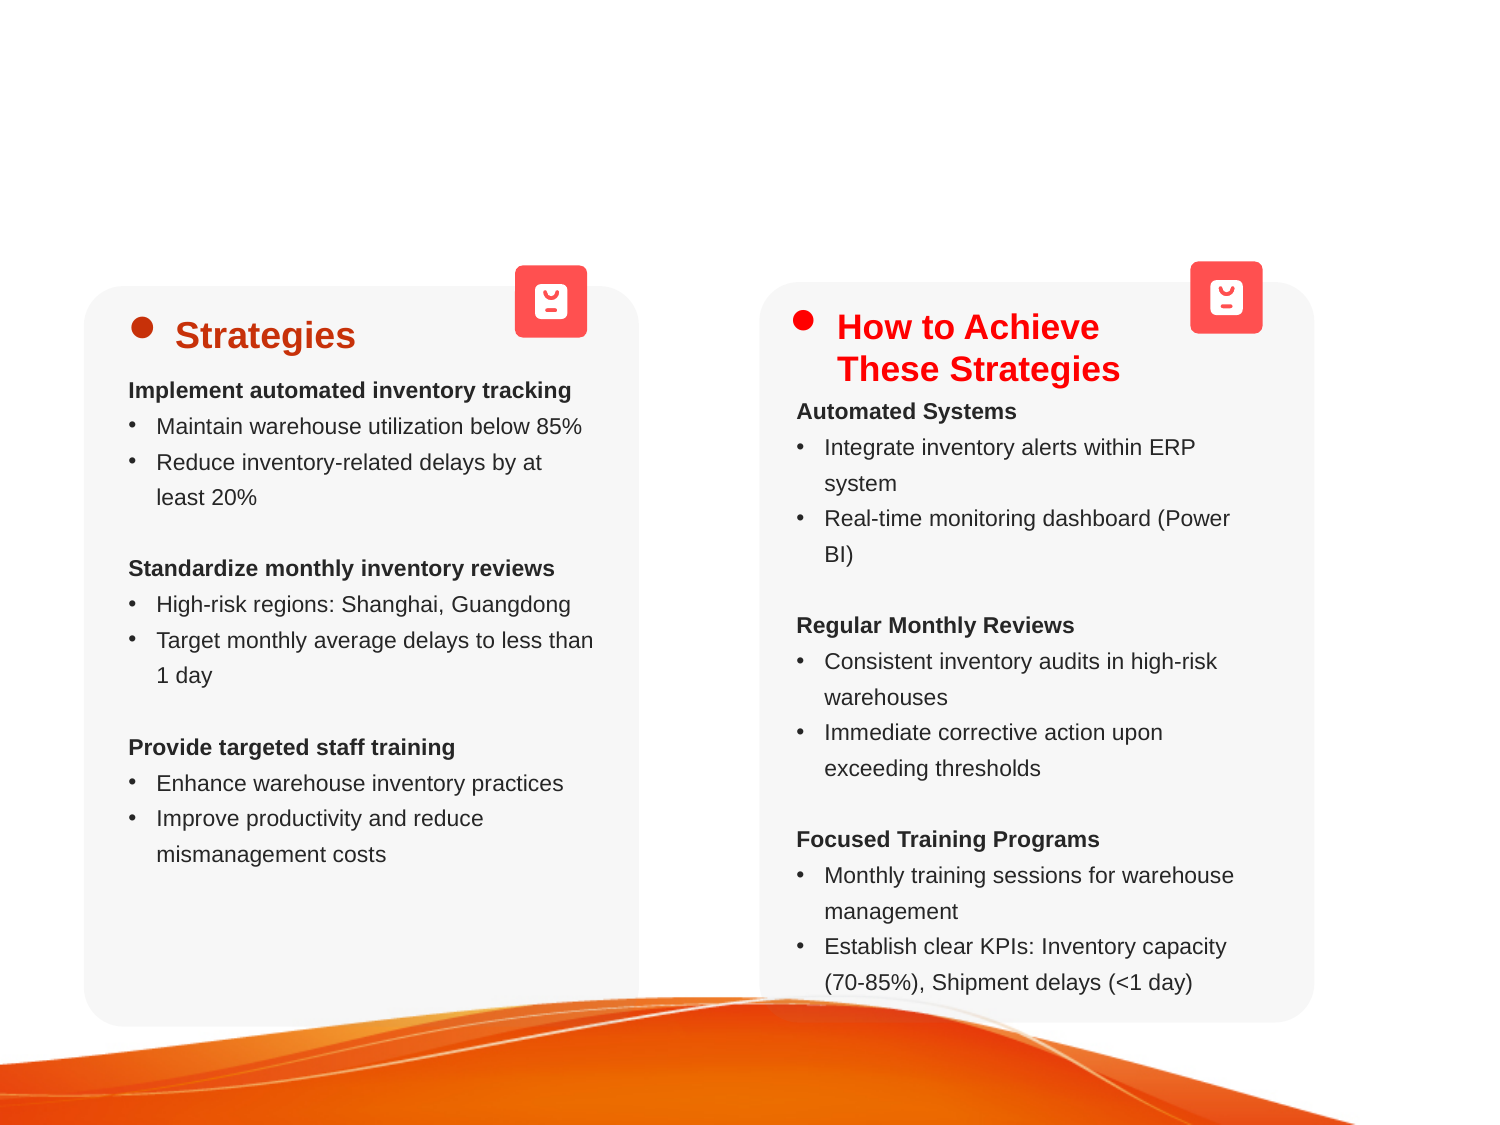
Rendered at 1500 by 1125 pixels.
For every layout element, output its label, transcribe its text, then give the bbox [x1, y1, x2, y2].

text_box Automated Systems Integrate inventory alerts within ERP system Real-time monitoring dashboard (Power BI) Regular Monthly Reviews Consistent inventory audits in high-risk warehouses Immediate corrective action upon exceeding thresholds Focused Training Programs Monthly training sessions for warehouse management Establish clear KPIs: Inventory capacity (70-85%), Shipment delays (<1 day) [796, 388, 1263, 546]
text_box [513, 264, 589, 339]
text_box Implement automated inventory tracking Maintain warehouse utilization below 85% Reduce inventory-related delays by at least 20% Standardize monthly inventory reviews High-risk regions: Shanghai, Guangdong Target monthly average delays to less than 1 day Provide targeted staff training Enhance warehouse inventory practices Improve productivity and reduce mismanagement costs [128, 367, 595, 525]
text_box Strategies [128, 309, 515, 356]
text_box [1210, 280, 1243, 316]
text_box [1189, 260, 1264, 335]
picture [0, 0, 1500, 1125]
text_box How to Achieve These Strategies [790, 343, 1177, 389]
text_box [535, 284, 568, 320]
text_box [758, 281, 1316, 1024]
text_box [82, 285, 641, 1028]
